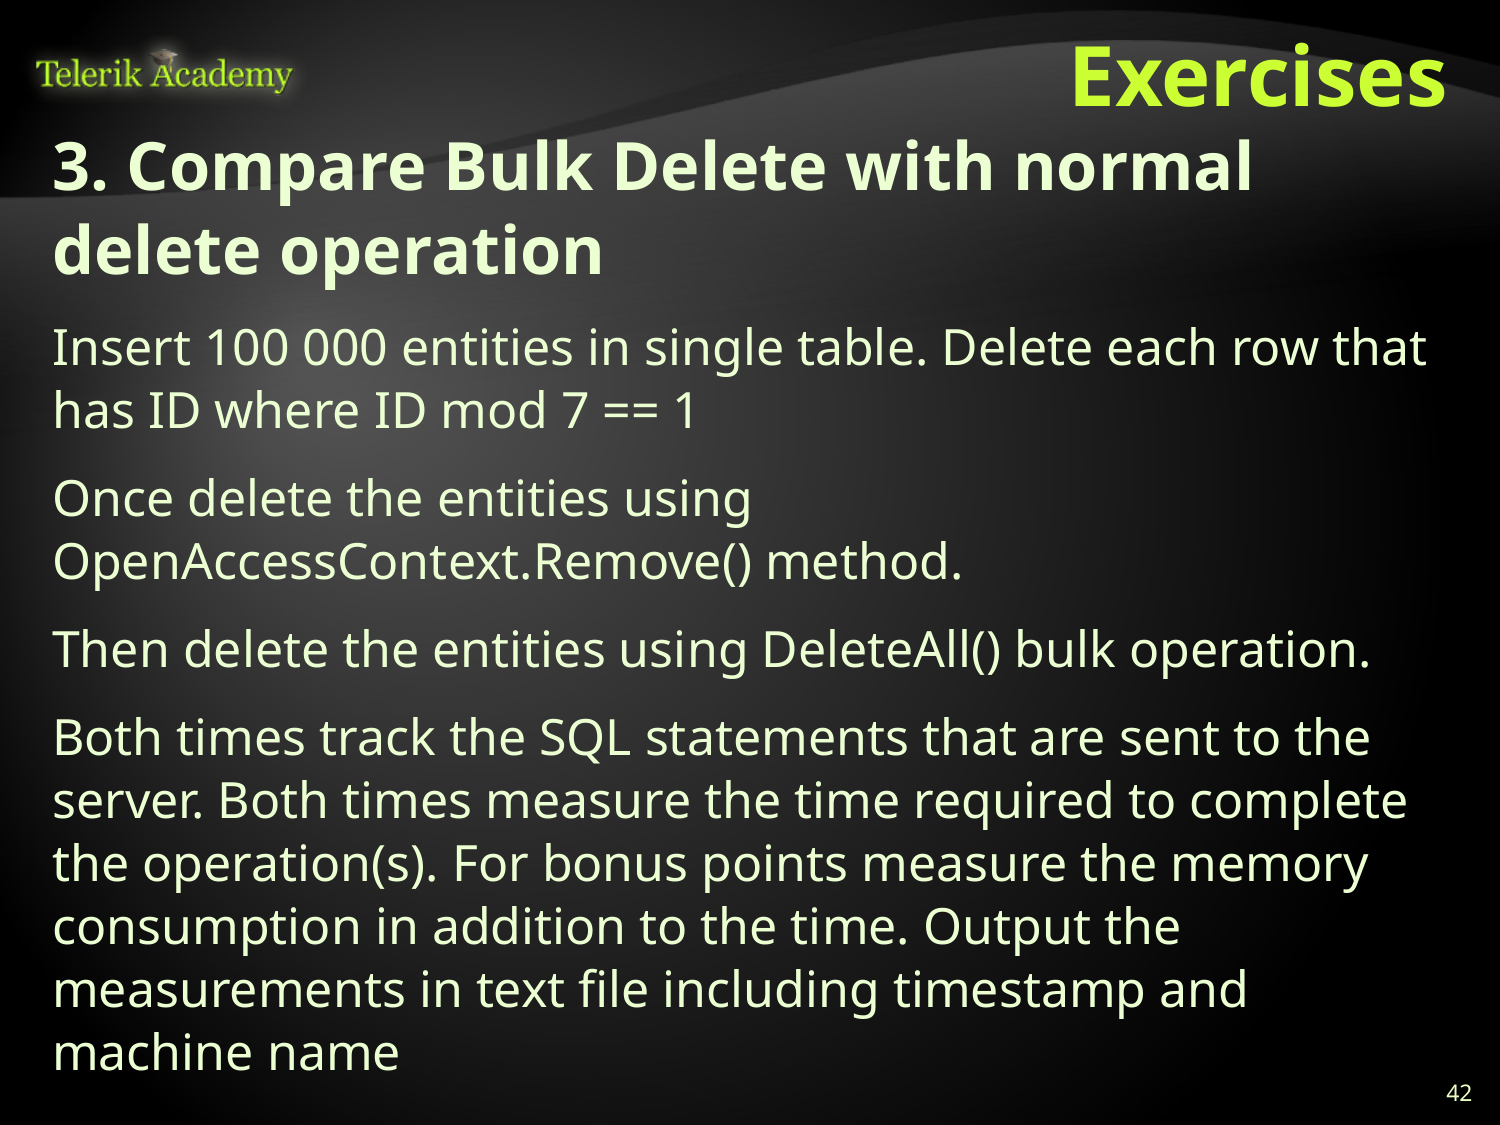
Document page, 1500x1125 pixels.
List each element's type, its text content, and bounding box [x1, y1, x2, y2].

list 3. Compare Bulk Delete with normal delete operation Insert 100 000 entities in single table. Delete each row that has ID where ID mod 7 == 1 Once delete the entities using OpenAccessContext.Remove() method. Then delete the entities using DeleteAll() bulk operation. Both times track the SQL statements that are sent to the server. Both times measure the time required to complete the operation(s). For bonus points measure the memory consumption in addition to the time. Output the measurements in text file including timestamp and machine name [37, 112, 1463, 1100]
title Exercises [300, 12, 1463, 112]
slide_number 42 [1412, 1074, 1488, 1113]
picture [0, 0, 1500, 1125]
